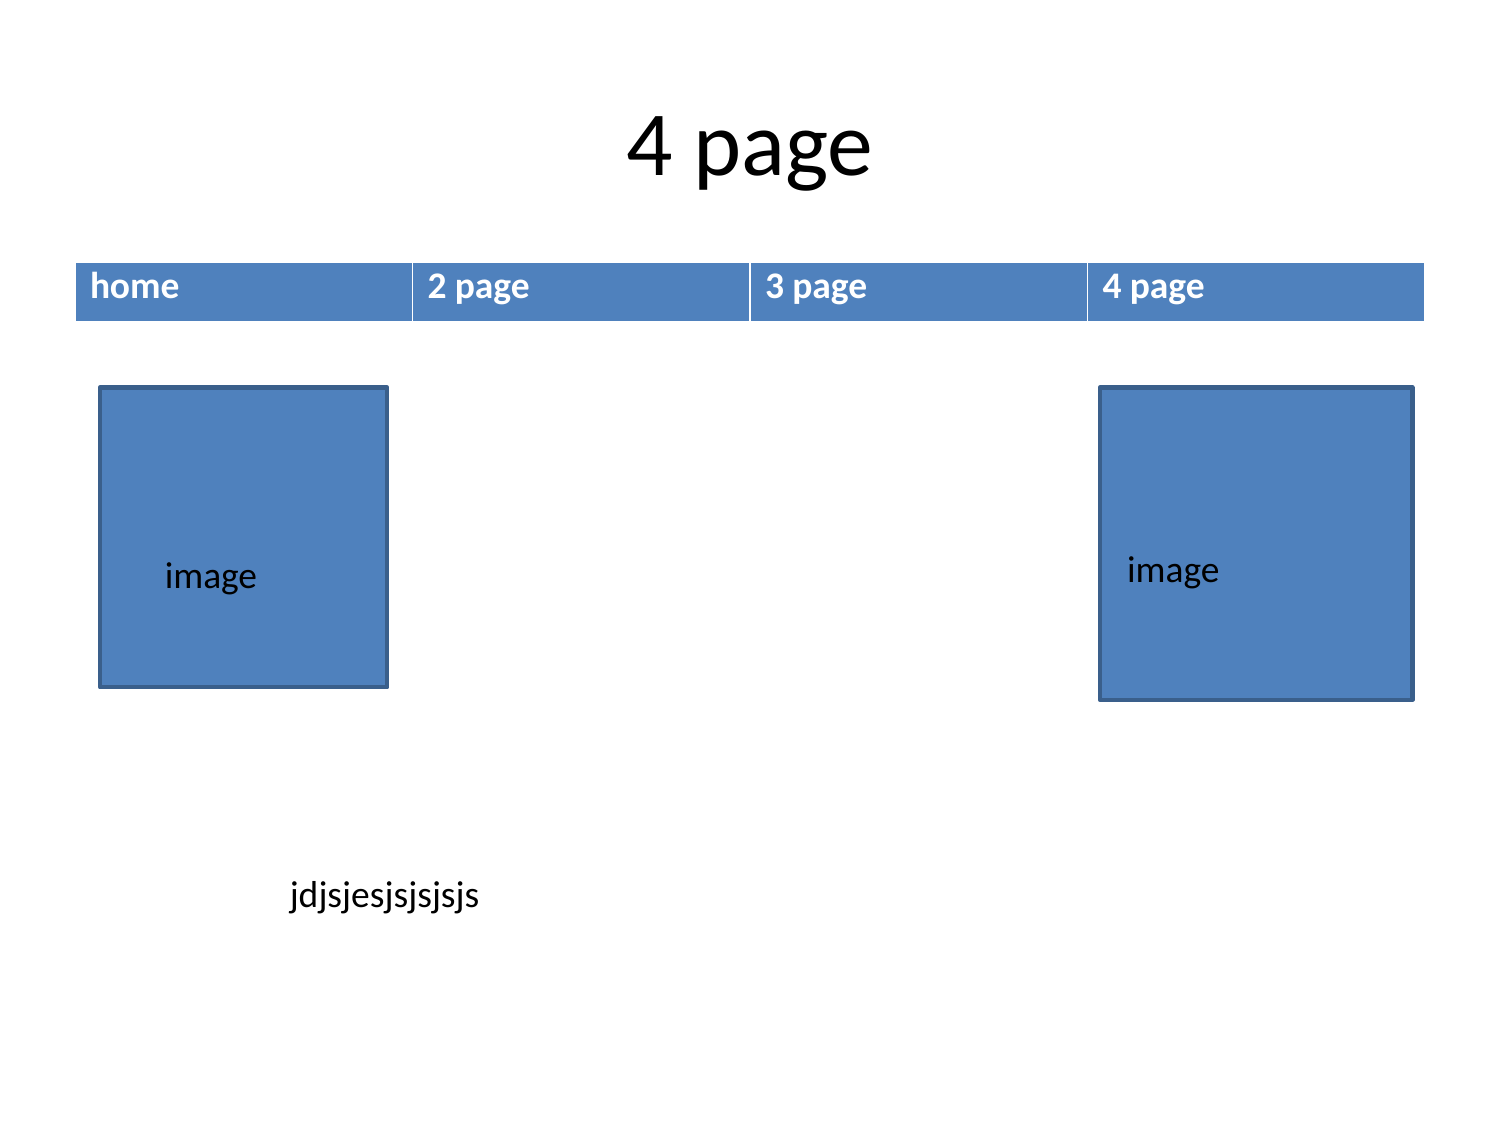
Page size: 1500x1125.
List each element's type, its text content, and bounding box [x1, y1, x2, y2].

text_box [1098, 385, 1415, 702]
title 4 page [75, 45, 1425, 233]
table_header home [76, 263, 412, 321]
text_box image [149, 543, 363, 604]
table_header 2 page [413, 263, 749, 321]
text_box image [1112, 537, 1413, 598]
text_box jdjsjesjsjsjsjs [275, 862, 1200, 923]
text_box [98, 385, 389, 689]
table_header 4 page [1088, 263, 1424, 321]
table_header 3 page [751, 263, 1087, 321]
